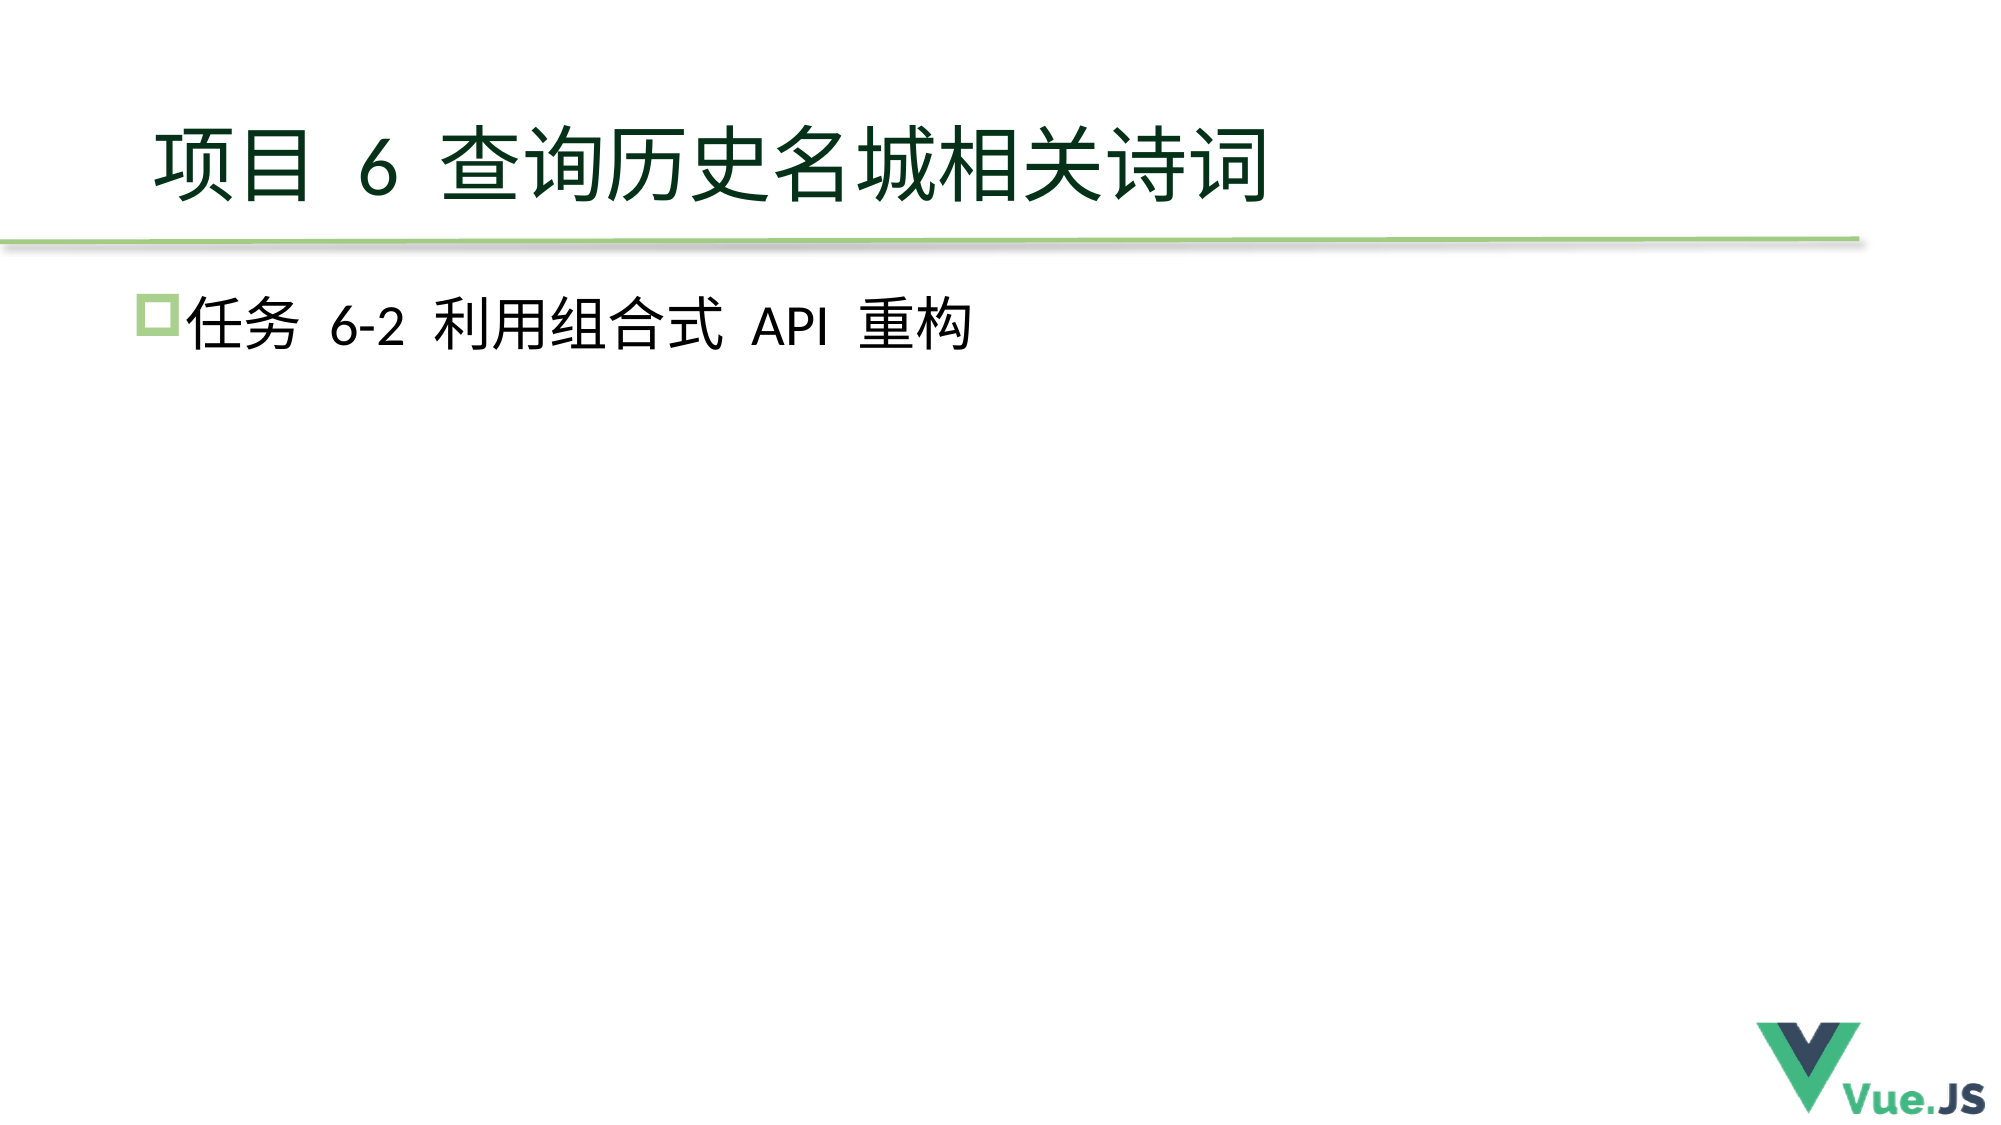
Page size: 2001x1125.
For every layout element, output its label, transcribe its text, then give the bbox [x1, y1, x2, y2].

list 任务 6-2 利用组合式 API 重构 [116, 251, 1865, 1014]
title 项目 6 查询历史名城相关诗词 [137, 59, 1863, 278]
picture [1748, 1010, 2000, 1125]
